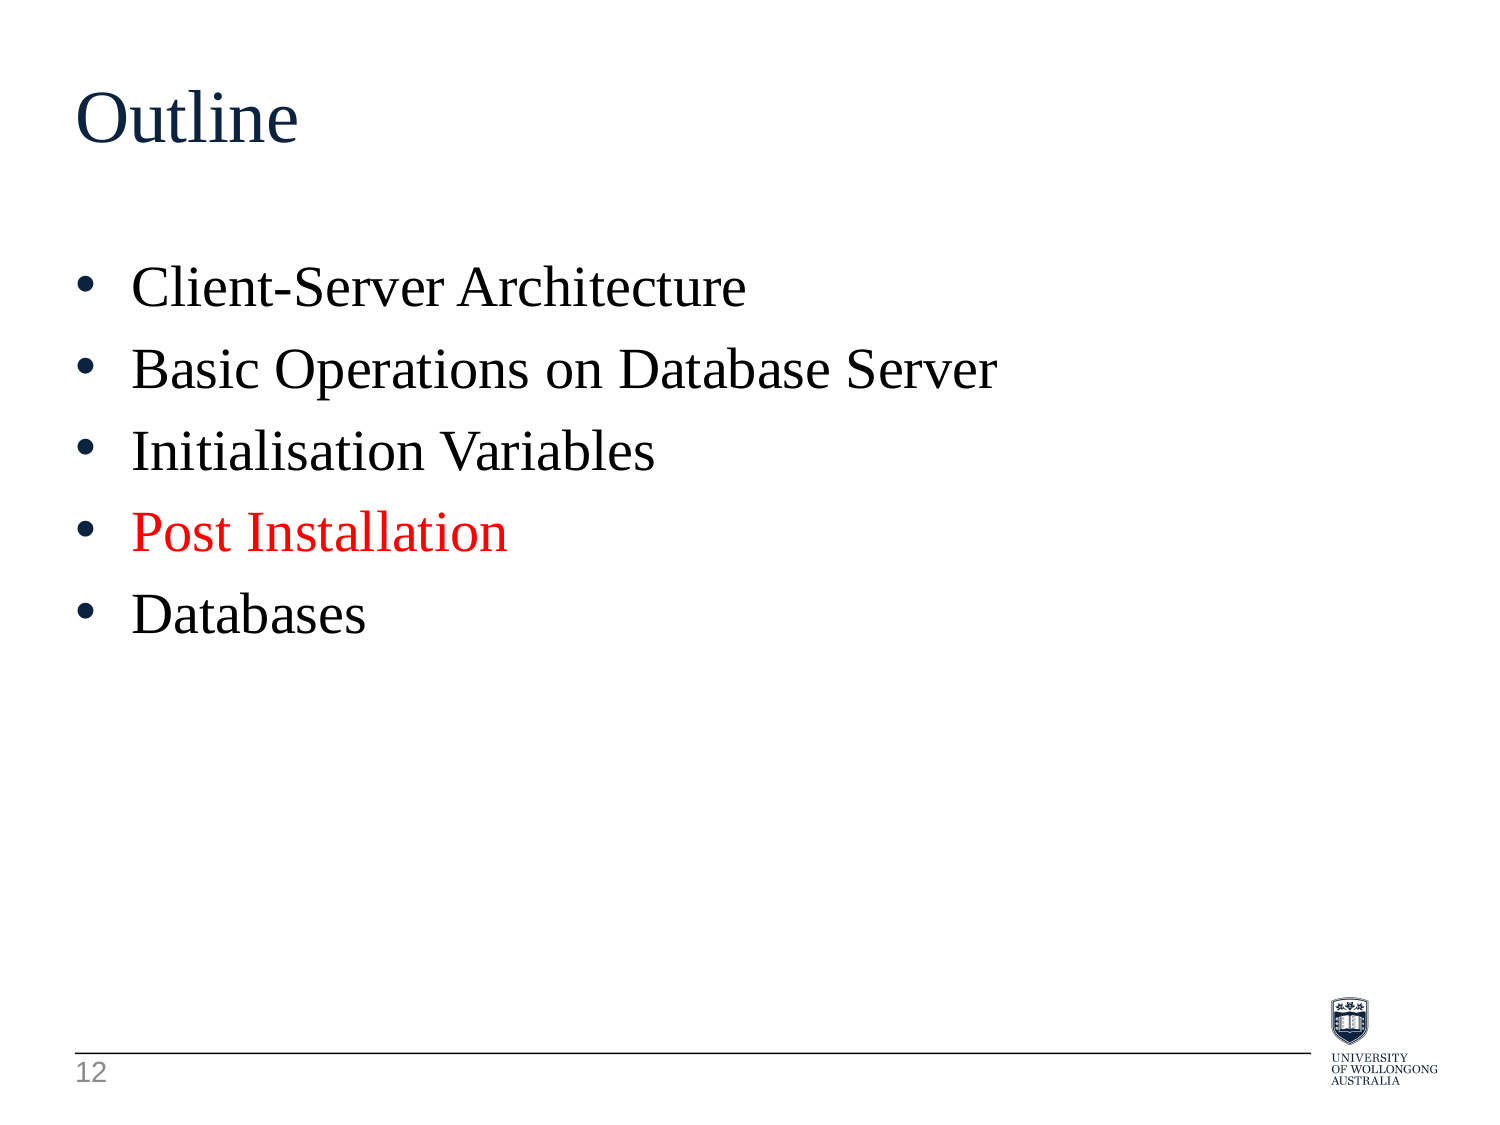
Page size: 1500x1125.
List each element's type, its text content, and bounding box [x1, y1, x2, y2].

text_box Client-Server Architecture Basic Operations on Database Server Initialisation Variables Post Installation Databases [74, 248, 1366, 768]
text_box [74, 1059, 135, 1091]
text_box Outline [74, 67, 1269, 206]
